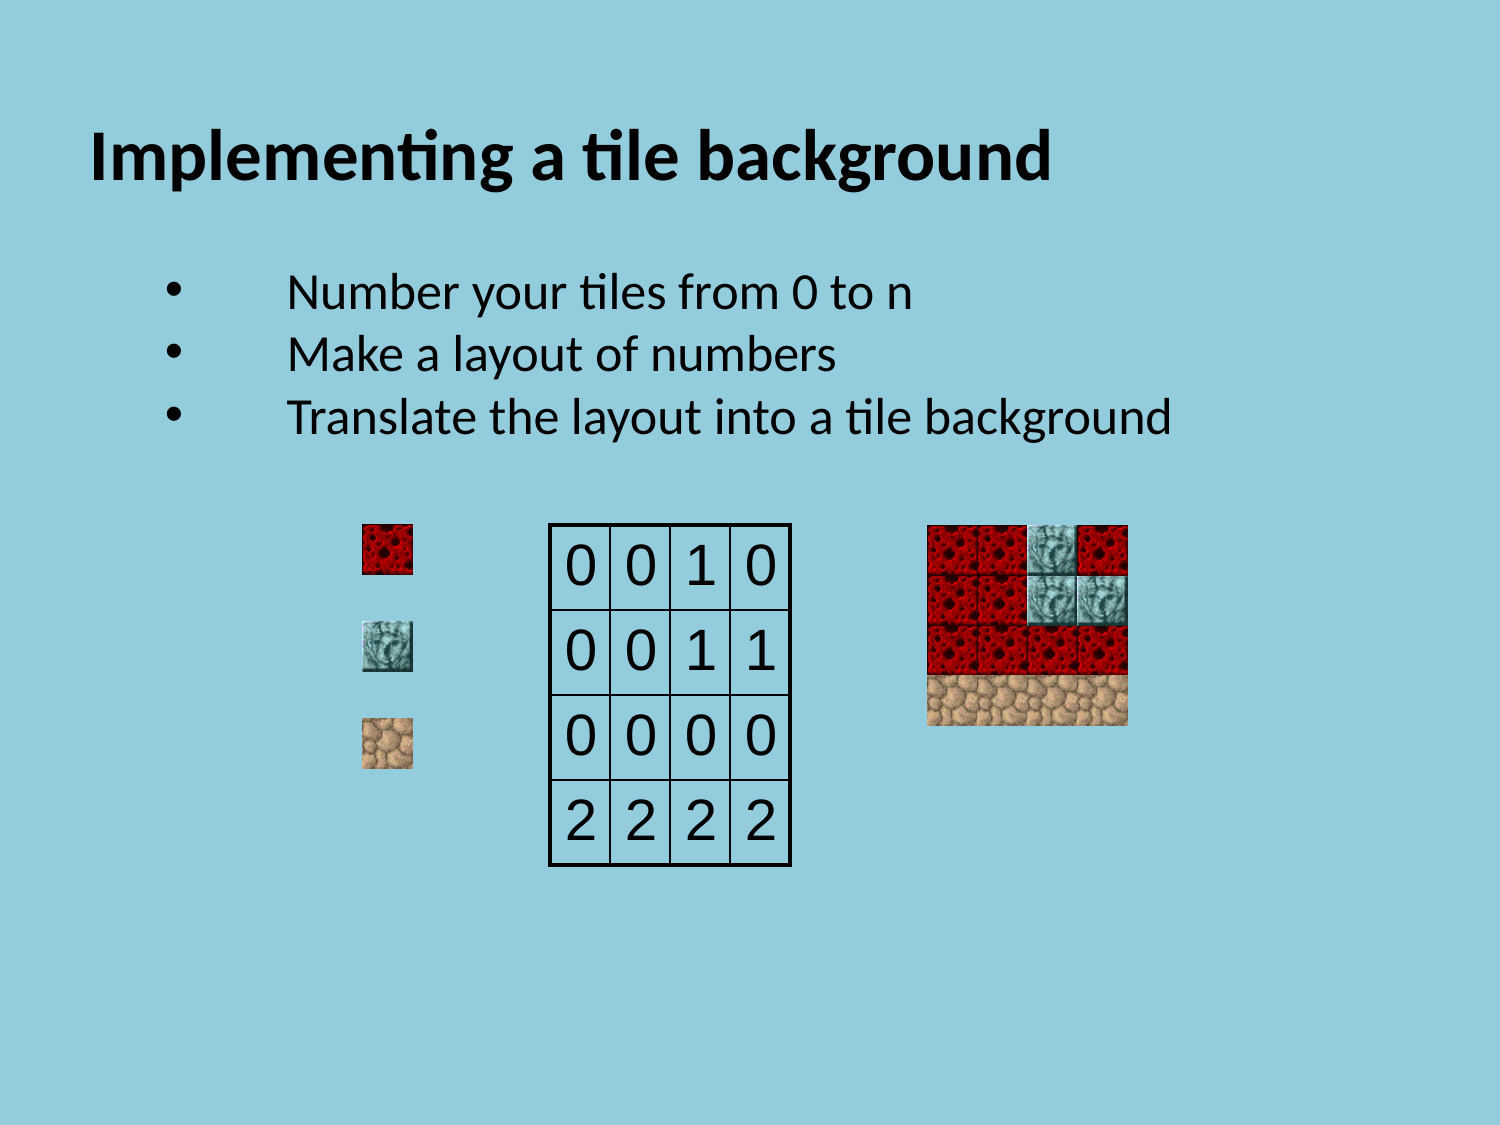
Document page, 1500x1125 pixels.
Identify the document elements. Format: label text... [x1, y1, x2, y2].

text_box Implementing a tile background Number your tiles from 0 to n Make a layout of numbers Translate the layout into a tile background [0, 0, 1500, 453]
table_cell 2 [611, 781, 669, 863]
picture [362, 718, 413, 769]
table_cell 0 [611, 696, 669, 779]
table_cell 2 [552, 781, 609, 863]
picture [362, 524, 413, 576]
table_cell 0 [611, 611, 669, 694]
table_cell 2 [671, 781, 729, 863]
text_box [927, 525, 1128, 726]
table_cell 2 [731, 781, 788, 863]
picture [362, 621, 413, 672]
table_cell 1 [671, 611, 729, 694]
table_header 0 [731, 527, 788, 609]
table_cell 0 [671, 696, 729, 779]
table_cell 0 [731, 696, 788, 779]
table_header 0 [552, 527, 609, 609]
table_header 1 [671, 527, 729, 609]
table_cell 1 [731, 611, 788, 694]
table_cell 0 [552, 611, 609, 694]
table_header 0 [611, 527, 669, 609]
table_cell 0 [552, 696, 609, 779]
